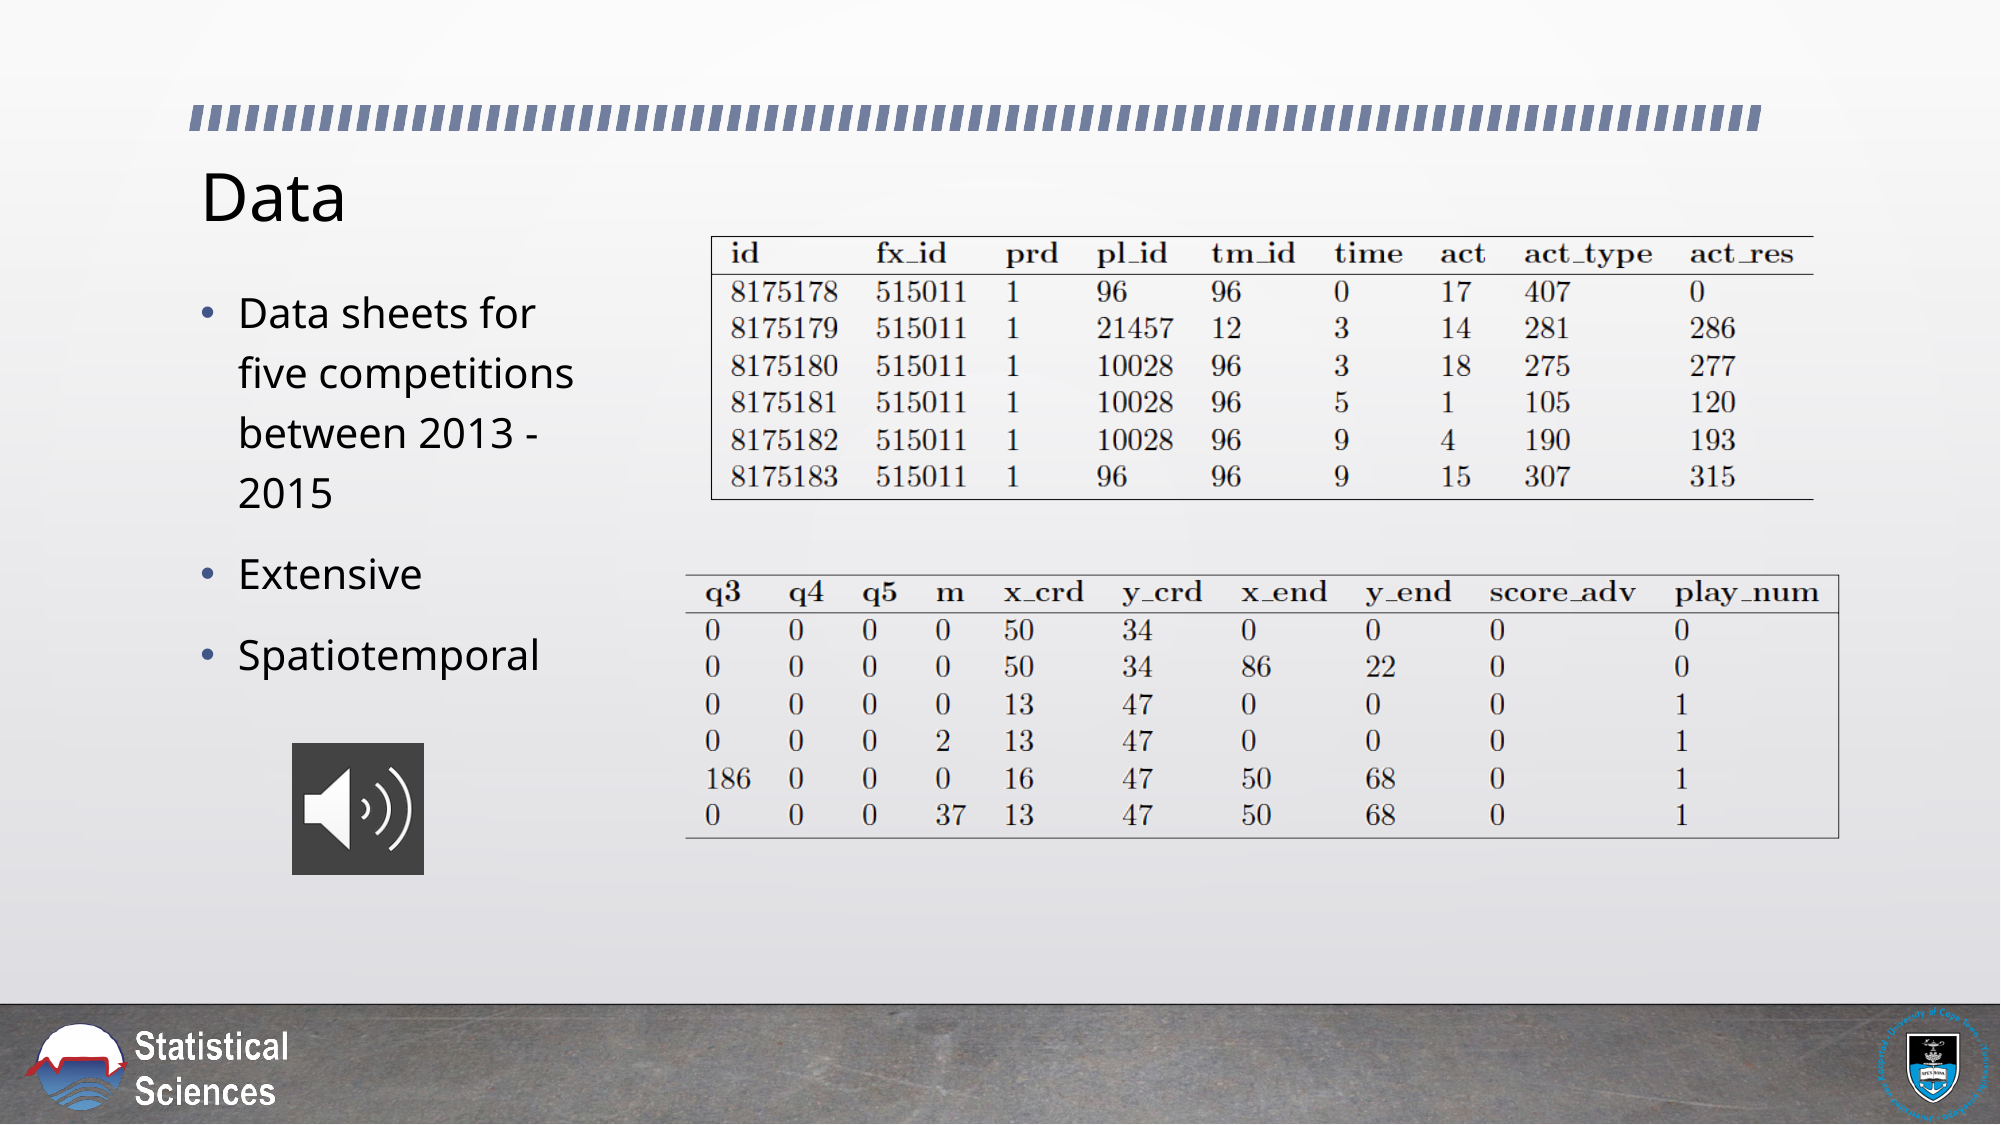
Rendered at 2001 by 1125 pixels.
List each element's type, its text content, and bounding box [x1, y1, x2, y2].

picture [680, 232, 1845, 844]
list Data sheets for five competitions between 2013 -2015 Extensive Spatiotemporal [185, 269, 623, 874]
title Data [185, 156, 1761, 329]
picture [0, 1004, 2000, 1125]
picture [290, 742, 425, 877]
